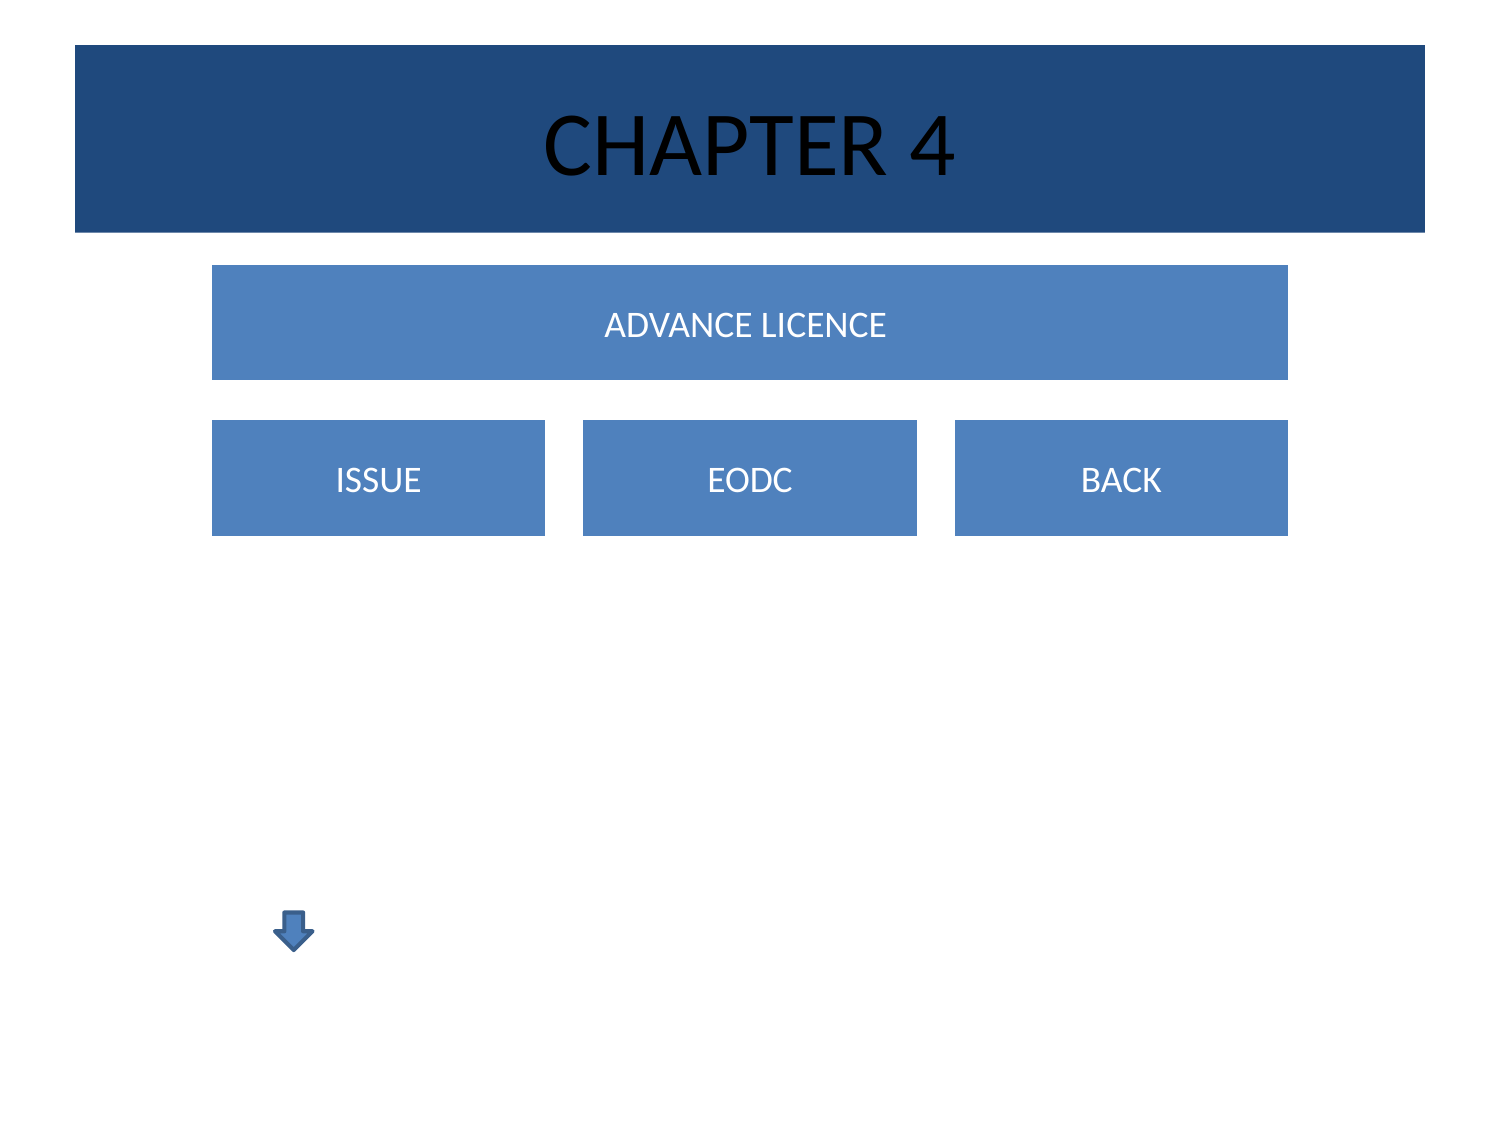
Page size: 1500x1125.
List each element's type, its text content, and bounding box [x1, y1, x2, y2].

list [74, 262, 1426, 1006]
title CHAPTER 4 [75, 45, 1425, 233]
